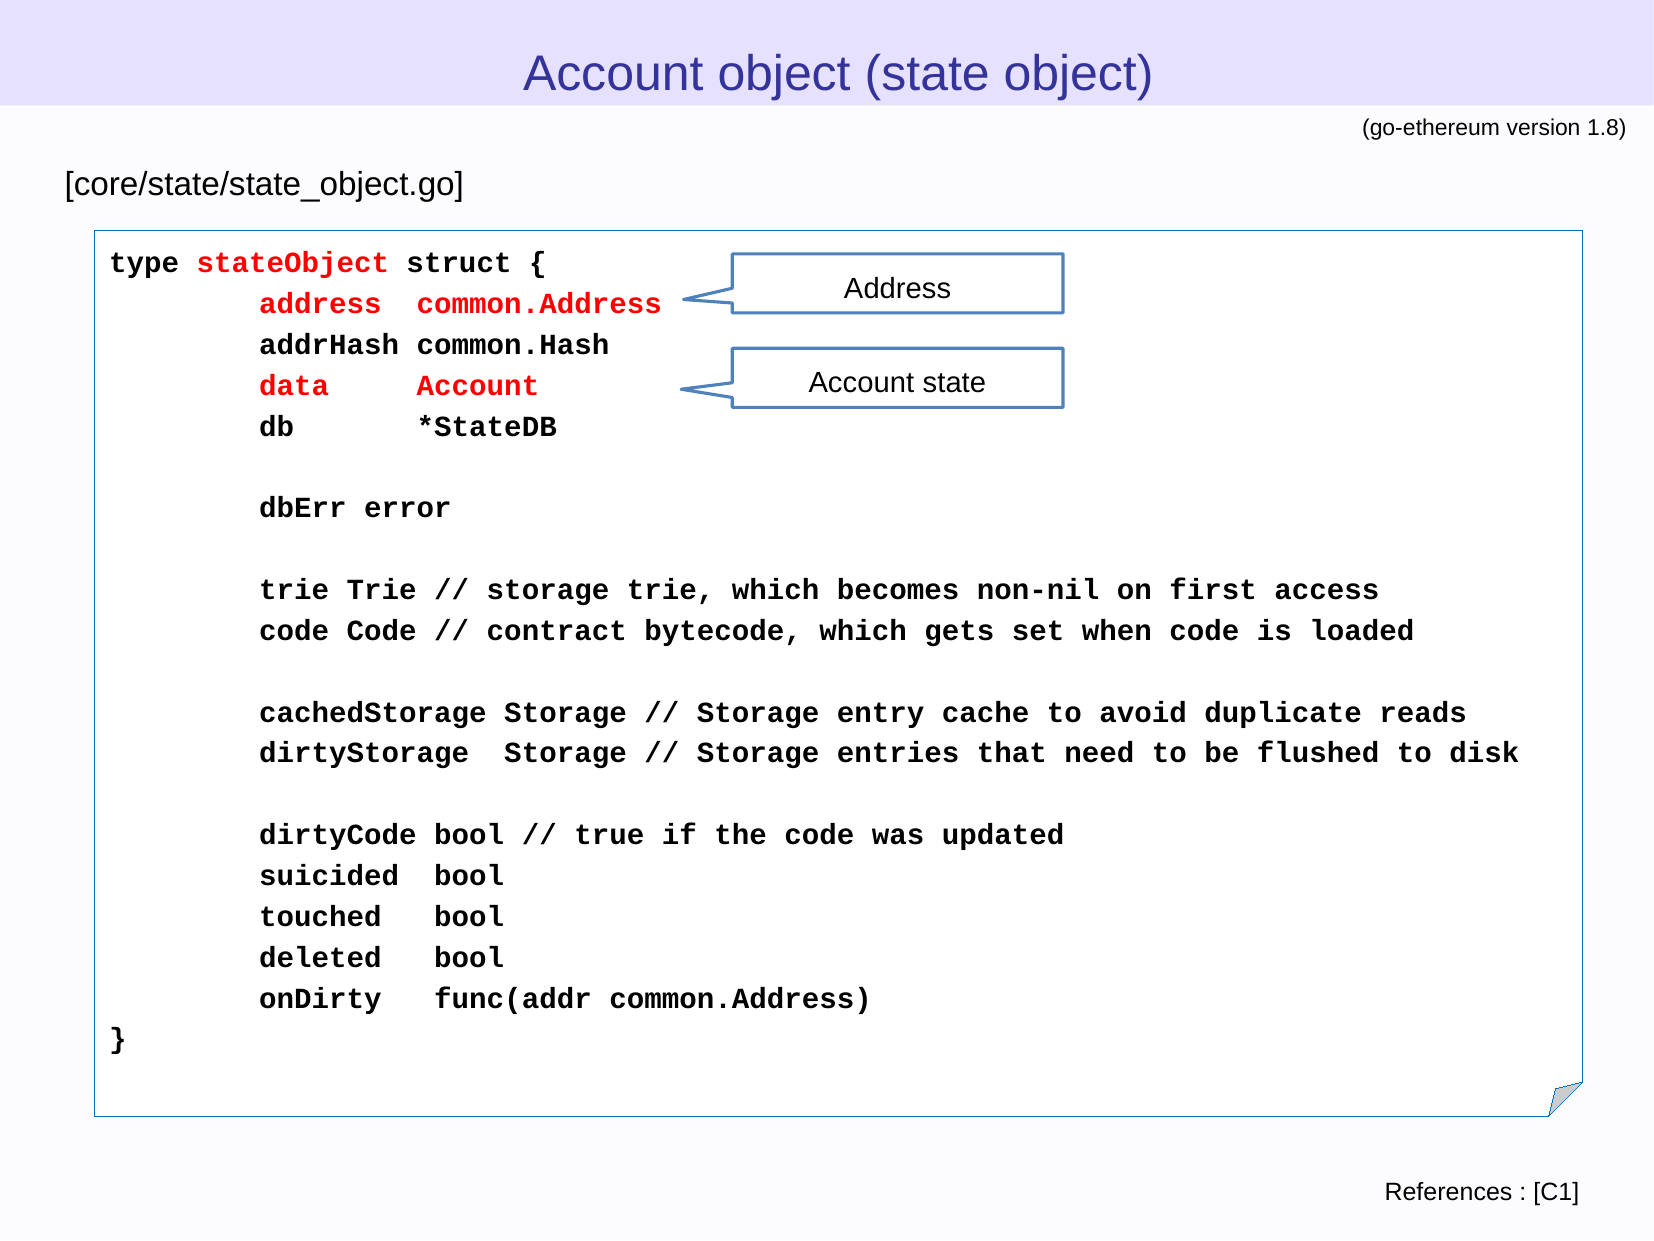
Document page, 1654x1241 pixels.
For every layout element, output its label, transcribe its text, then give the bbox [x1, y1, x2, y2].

text_box References : [C1] [70, 1163, 1595, 1219]
text_box type stateObject struct { address common.Address addrHash common.Hash data Account db *StateDB dbErr error trie Trie // storage trie, which becomes non-nil on first access code Code // contract bytecode, which gets set when code is loaded cachedStorage Storage // Storage entry cache to avoid duplicate reads dirtyStorage Storage // Storage entries that need to be flushed to disk dirtyCode bool // true if the code was updated suicided bool touched bool deleted bool onDirty func(addr common.Address) } [94, 230, 1583, 1117]
text_box [core/state/state_object.go] [49, 147, 480, 209]
text_box Account state [681, 348, 1064, 408]
text_box (go-ethereum version 1.8) [1299, 100, 1642, 172]
text_box Address [683, 253, 1064, 313]
text_box Account object (state object) [59, 22, 1619, 166]
